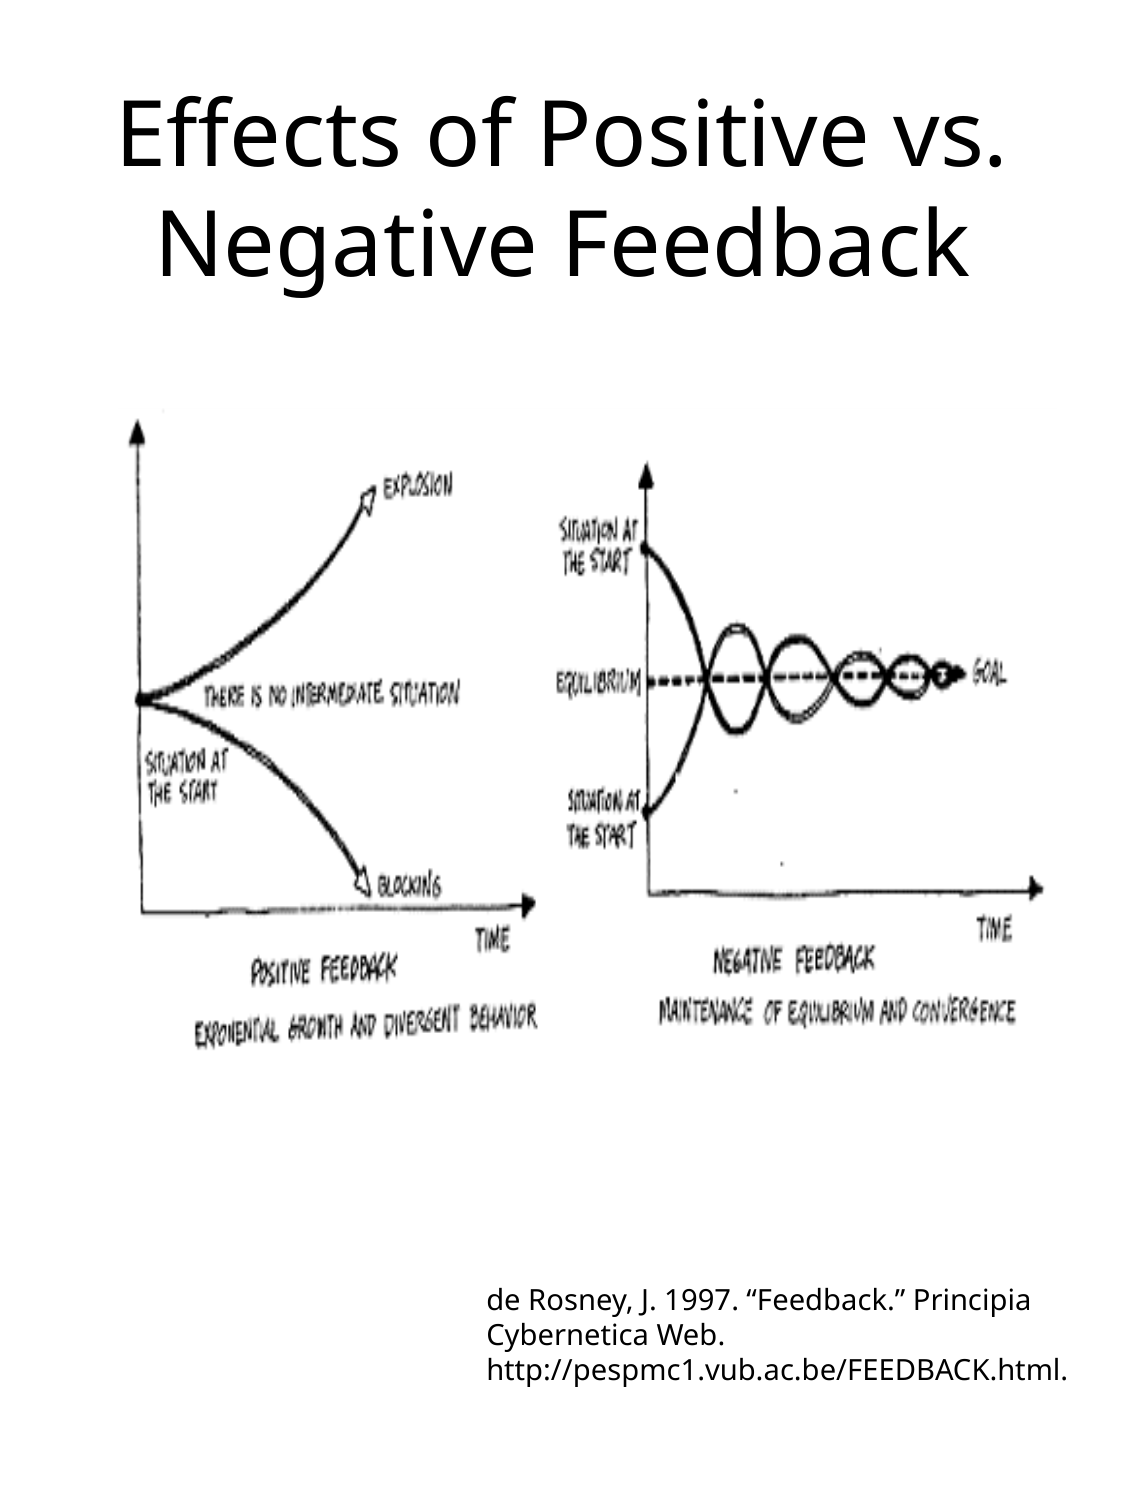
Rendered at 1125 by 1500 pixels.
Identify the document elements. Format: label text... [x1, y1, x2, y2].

title Effects of Positive vs. Negative Feedback [56, 60, 1069, 310]
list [118, 280, 1057, 1198]
text_box de Rosney, J. 1997. “Feedback.” Principia Cybernetica Web. http://pespmc1.vub.ac.be/FEEDBACK.html. [471, 1273, 1125, 1394]
